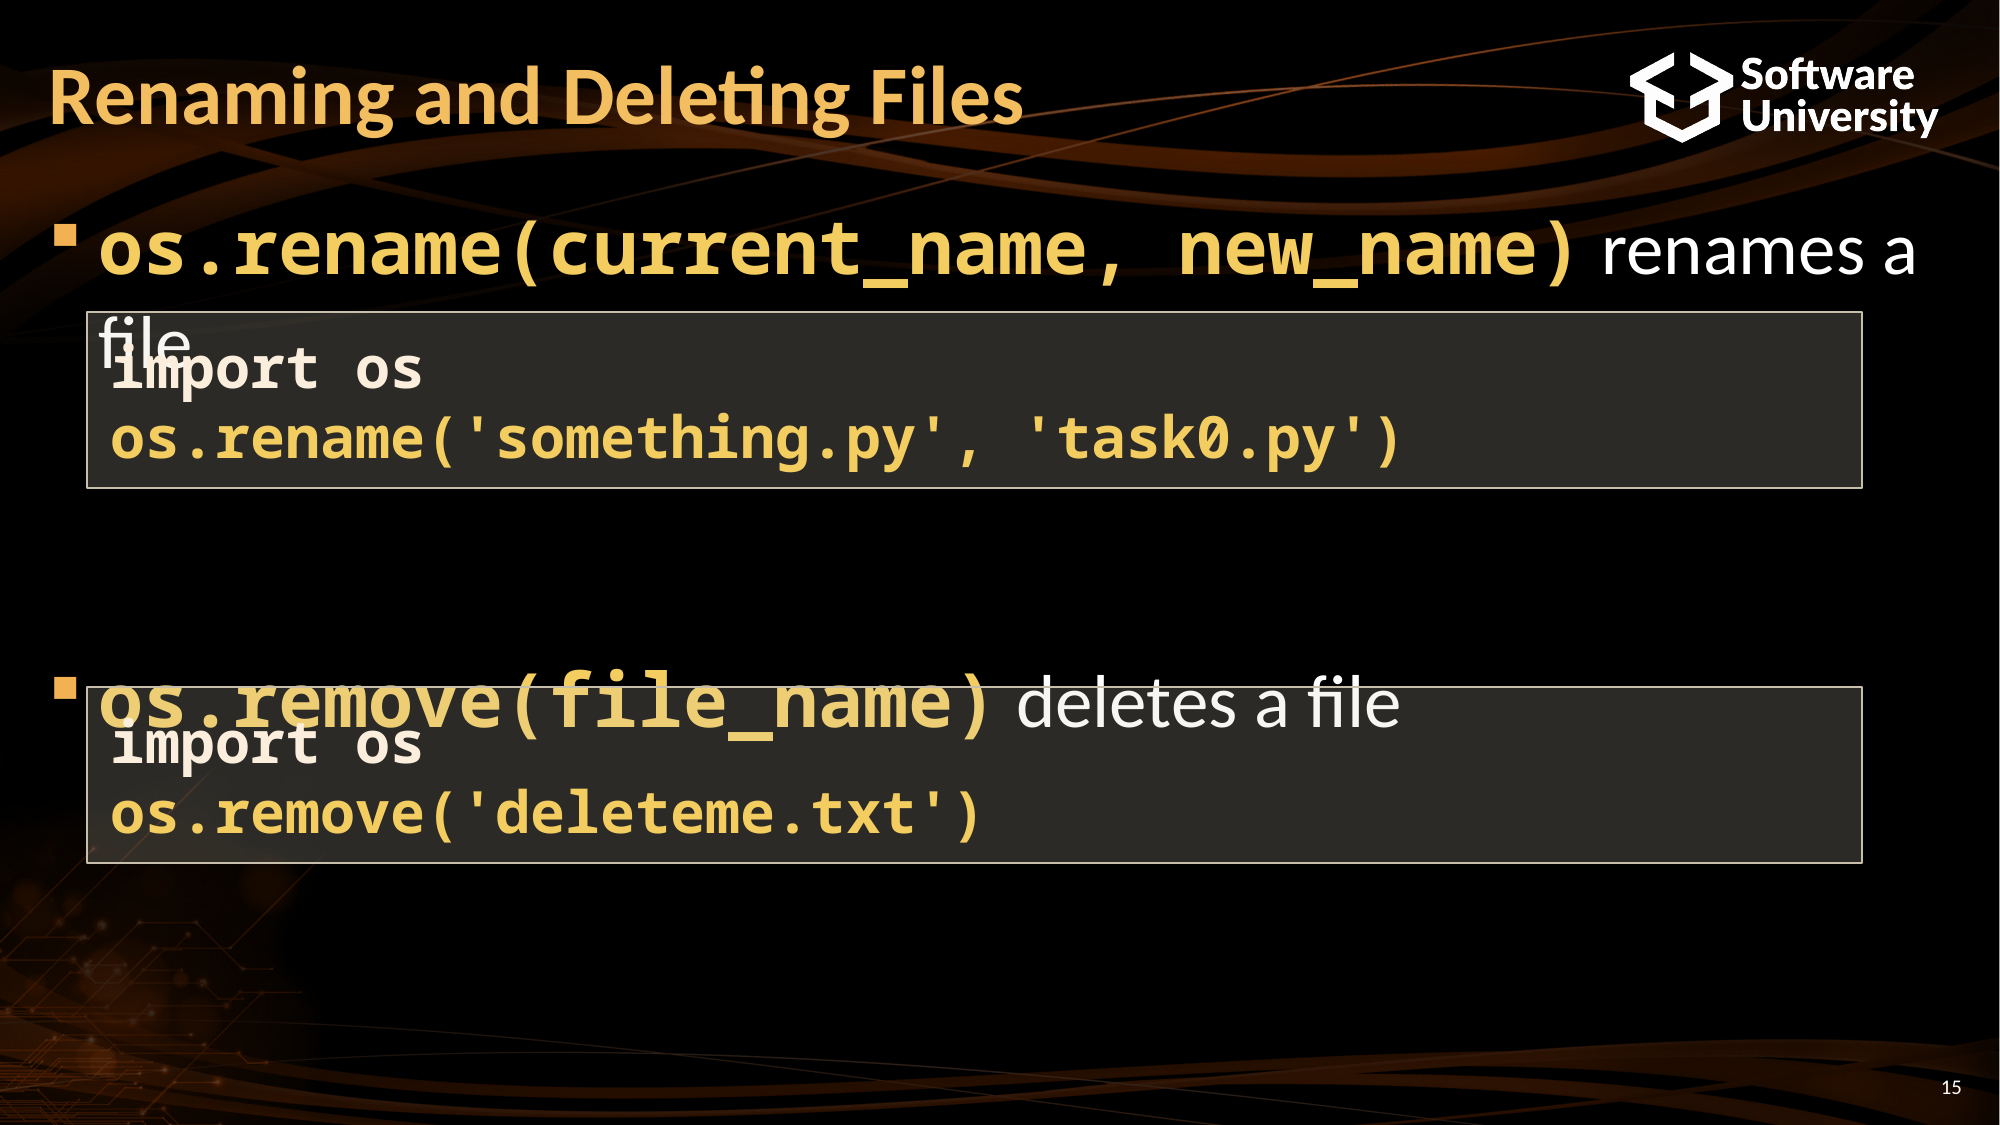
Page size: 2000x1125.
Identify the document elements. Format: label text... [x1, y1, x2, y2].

text_box import os os.remove('deleteme.txt') [87, 687, 1863, 863]
text_box import os os.rename('something.py', 'task0.py') [87, 312, 1863, 488]
list os.rename(current_name, new_name) renames a file os.remove(file_name) deletes a file [31, 188, 1968, 1103]
picture [0, 0, 2000, 1125]
title Renaming and Deleting Files [30, 6, 1602, 189]
